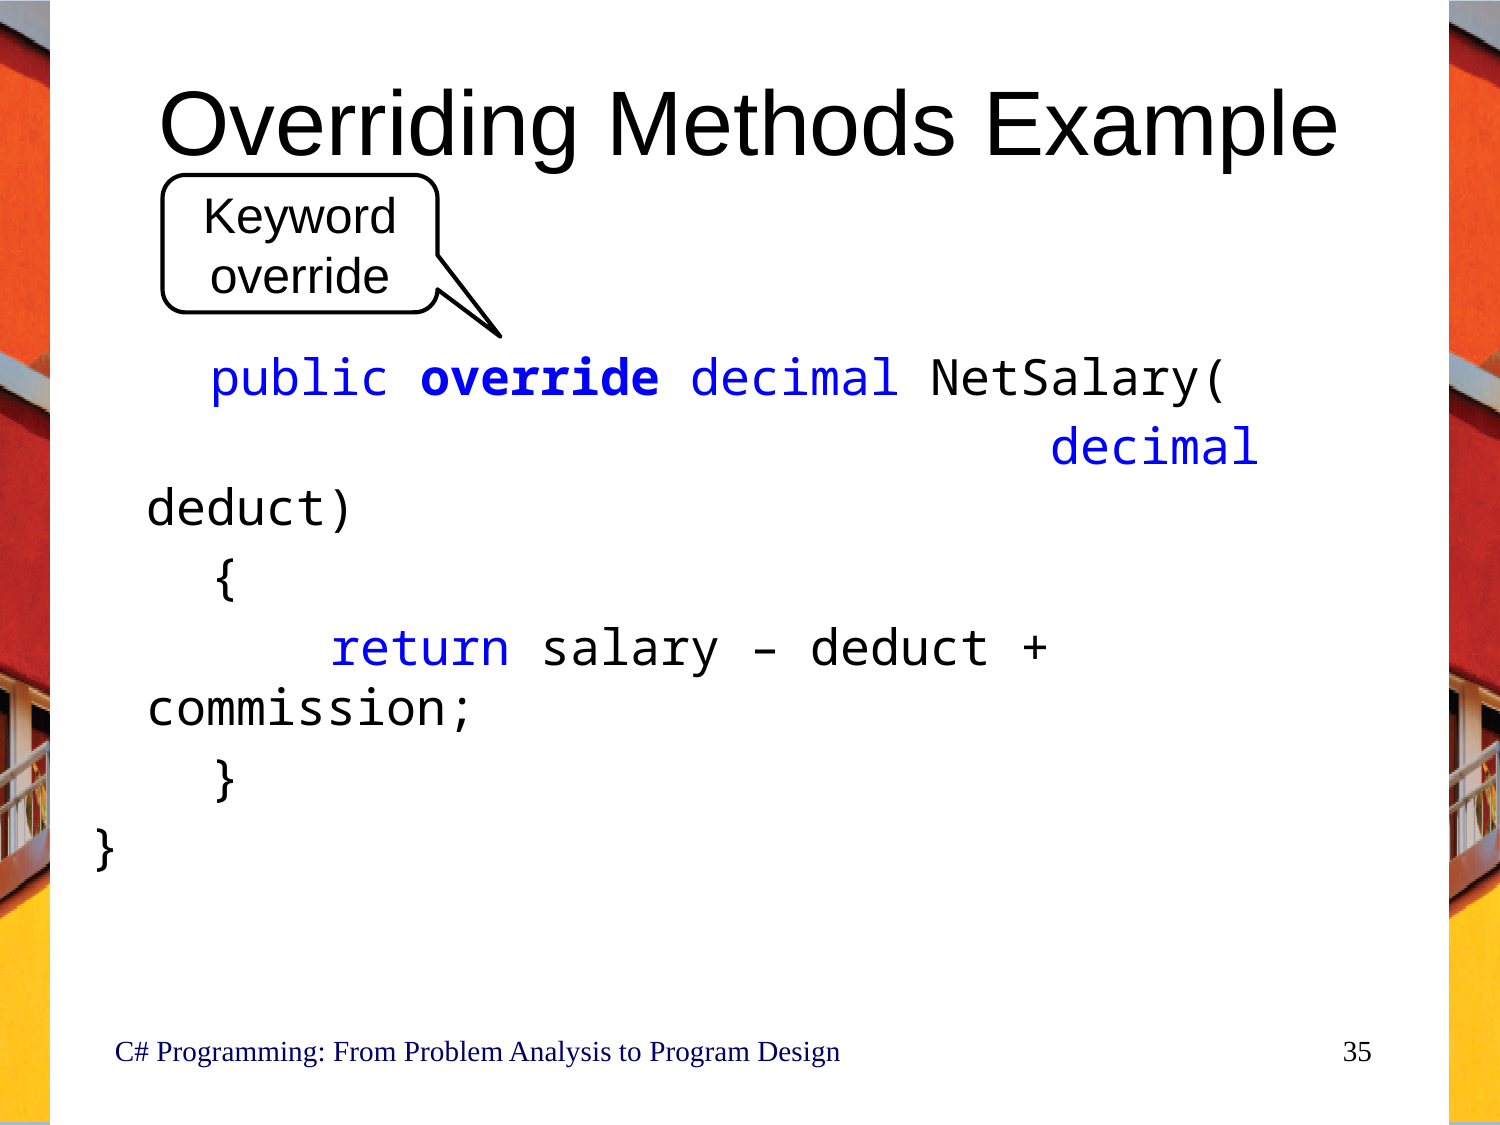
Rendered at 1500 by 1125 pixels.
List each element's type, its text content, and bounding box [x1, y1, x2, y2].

picture [1449, 0, 1500, 1125]
text_box Keyword override [160, 172, 503, 339]
slide_number 35 [1074, 1024, 1388, 1101]
list public override decimal NetSalary( decimal deduct) { return salary – deduct + commission; } } [74, 337, 1426, 976]
picture [0, 0, 50, 1125]
title Overriding Methods Example [112, 24, 1388, 213]
footer C# Programming: From Problem Analysis to Program Design [99, 1024, 988, 1101]
